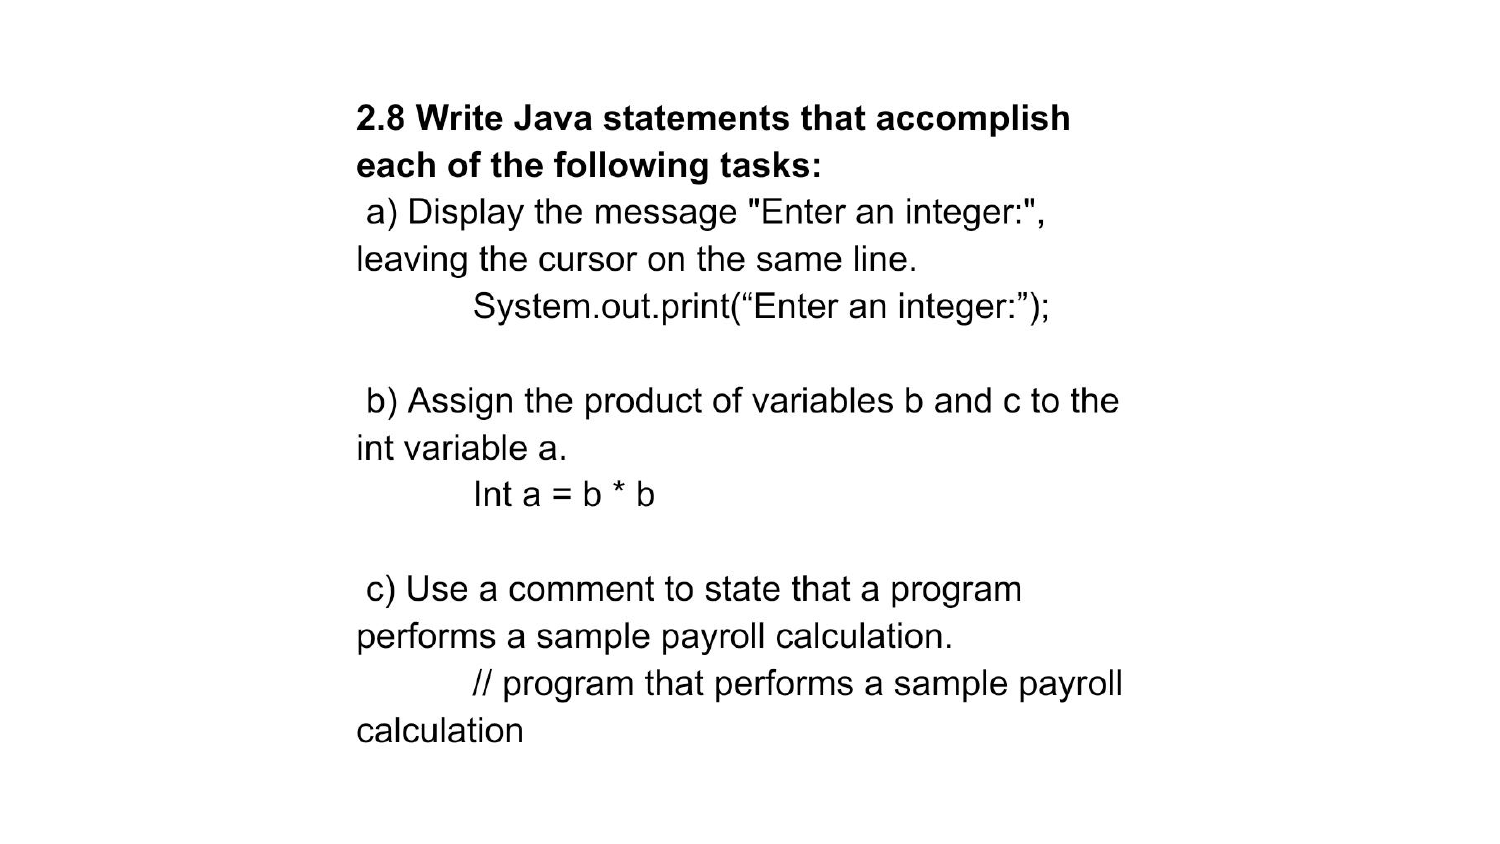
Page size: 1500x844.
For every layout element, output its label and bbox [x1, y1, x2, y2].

picture [302, 59, 1197, 785]
